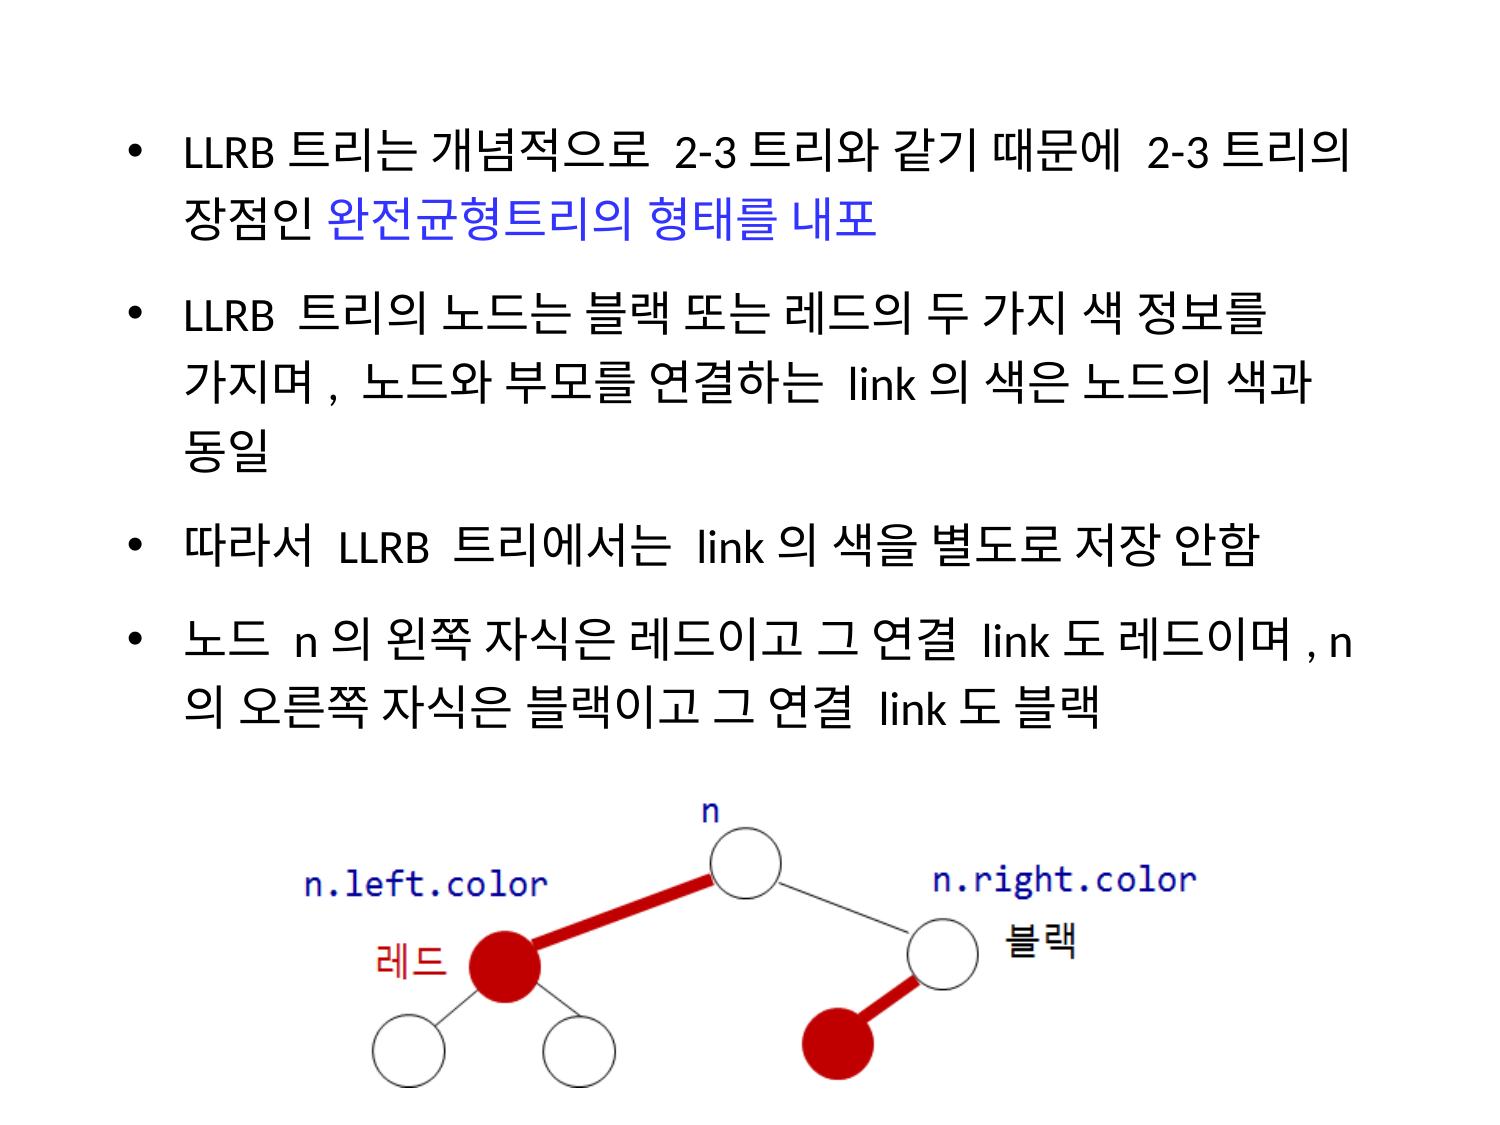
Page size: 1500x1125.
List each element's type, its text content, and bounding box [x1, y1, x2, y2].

text_box LLRB트리는 개념적으로 2-3트리와 같기 때문에 2-3트리의 장점인 완전균형트리의 형태를 내포 LLRB 트리의 노드는 블랙 또는 레드의 두 가지 색 정보를 가지며, 노드와 부모를 연결하는 link의 색은 노드의 색과 동일 따라서 LLRB 트리에서는 link의 색을 별도로 저장 안함 노드 n의 왼쪽 자식은 레드이고 그 연결 link도 레드이며, n의 오른쪽 자식은 블랙이고 그 연결 link도 블랙 [112, 101, 1370, 743]
picture [280, 774, 1226, 1088]
